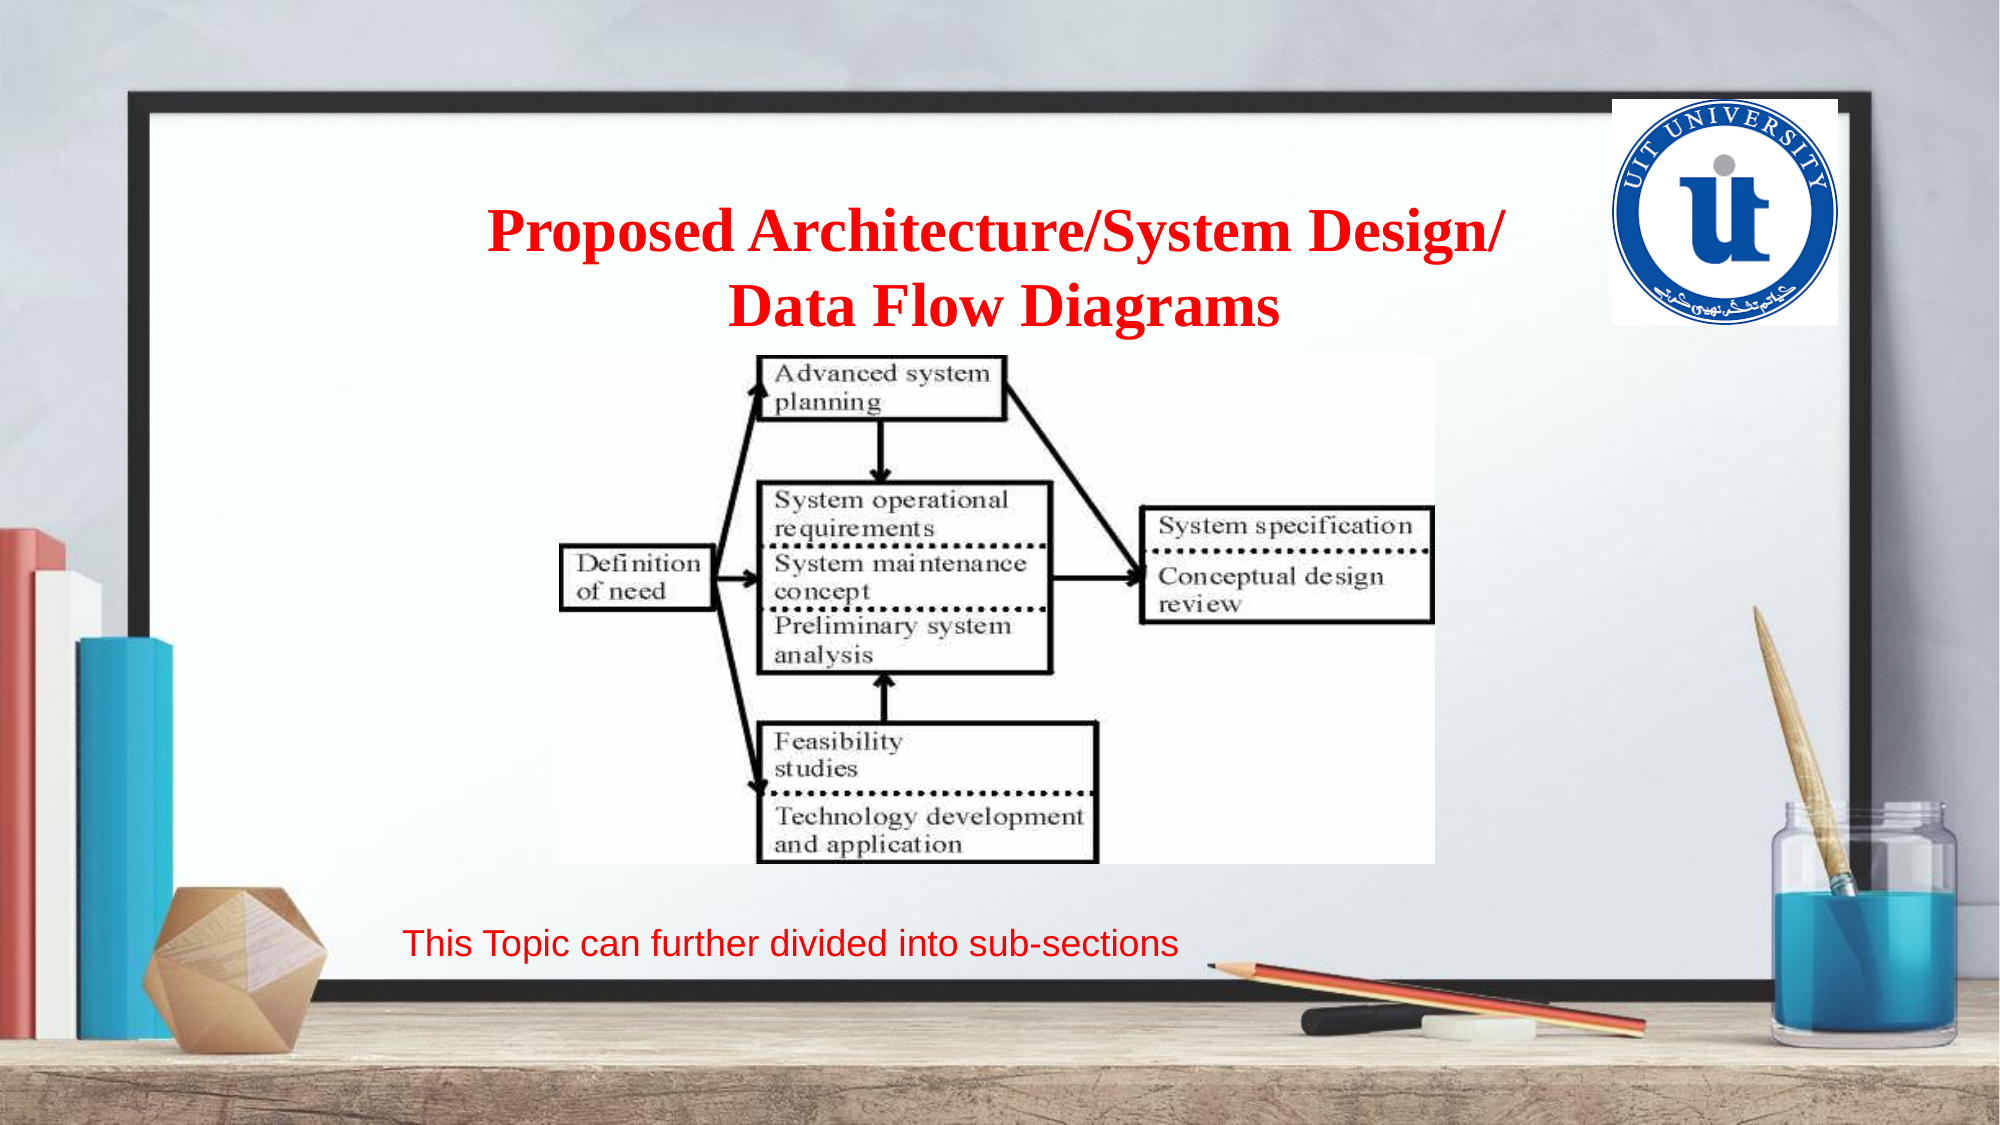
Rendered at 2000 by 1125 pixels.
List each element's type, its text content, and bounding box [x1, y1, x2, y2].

picture [0, 0, 2000, 1125]
footer This Topic can further divided into sub-sections [387, 911, 1463, 957]
title Proposed Architecture/System Design/ Data Flow Diagrams [229, 174, 1606, 300]
